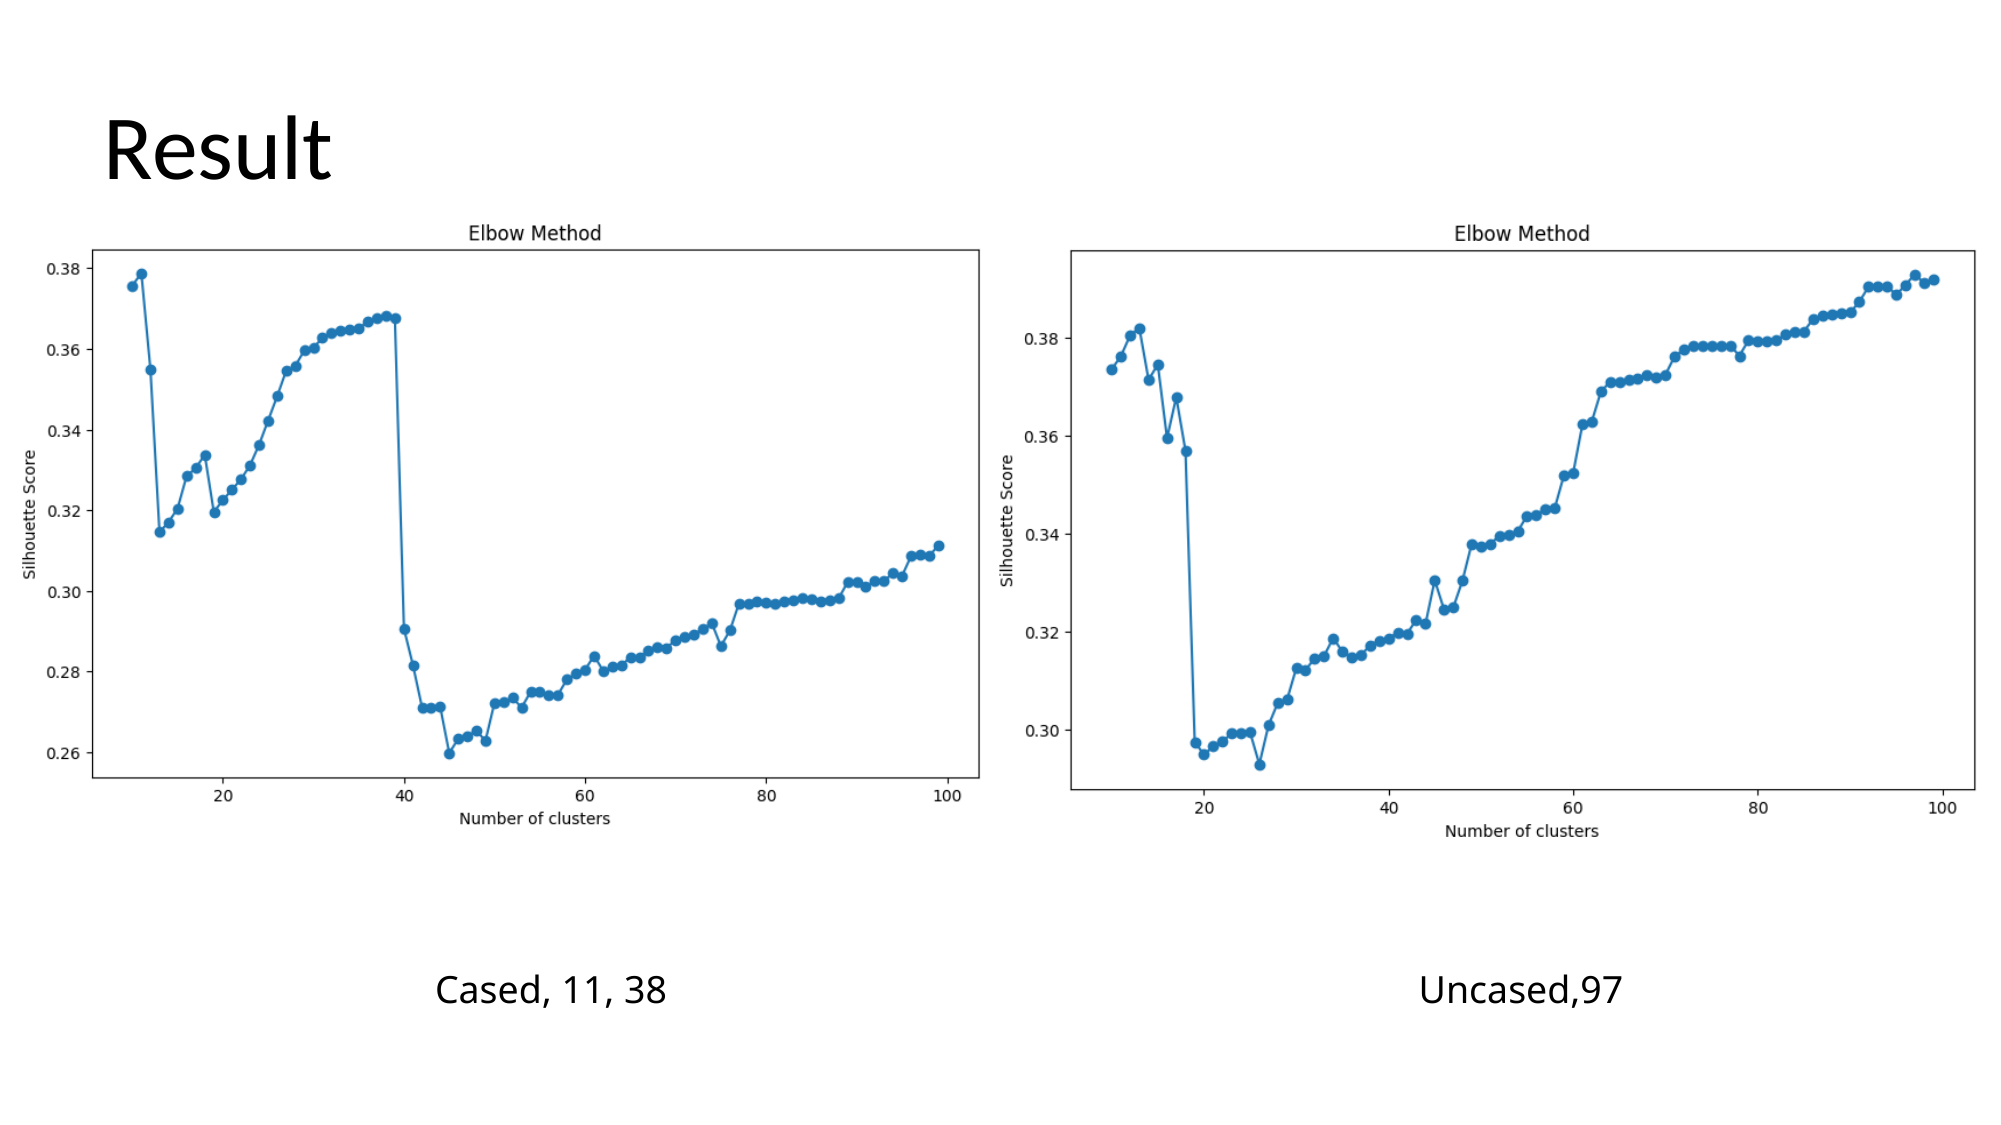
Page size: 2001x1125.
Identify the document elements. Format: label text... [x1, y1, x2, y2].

picture [12, 213, 1986, 851]
text_box Uncased,97 [1403, 959, 1741, 1019]
text_box Cased, 11, 38 [420, 959, 732, 1019]
title Result [88, 41, 1814, 213]
